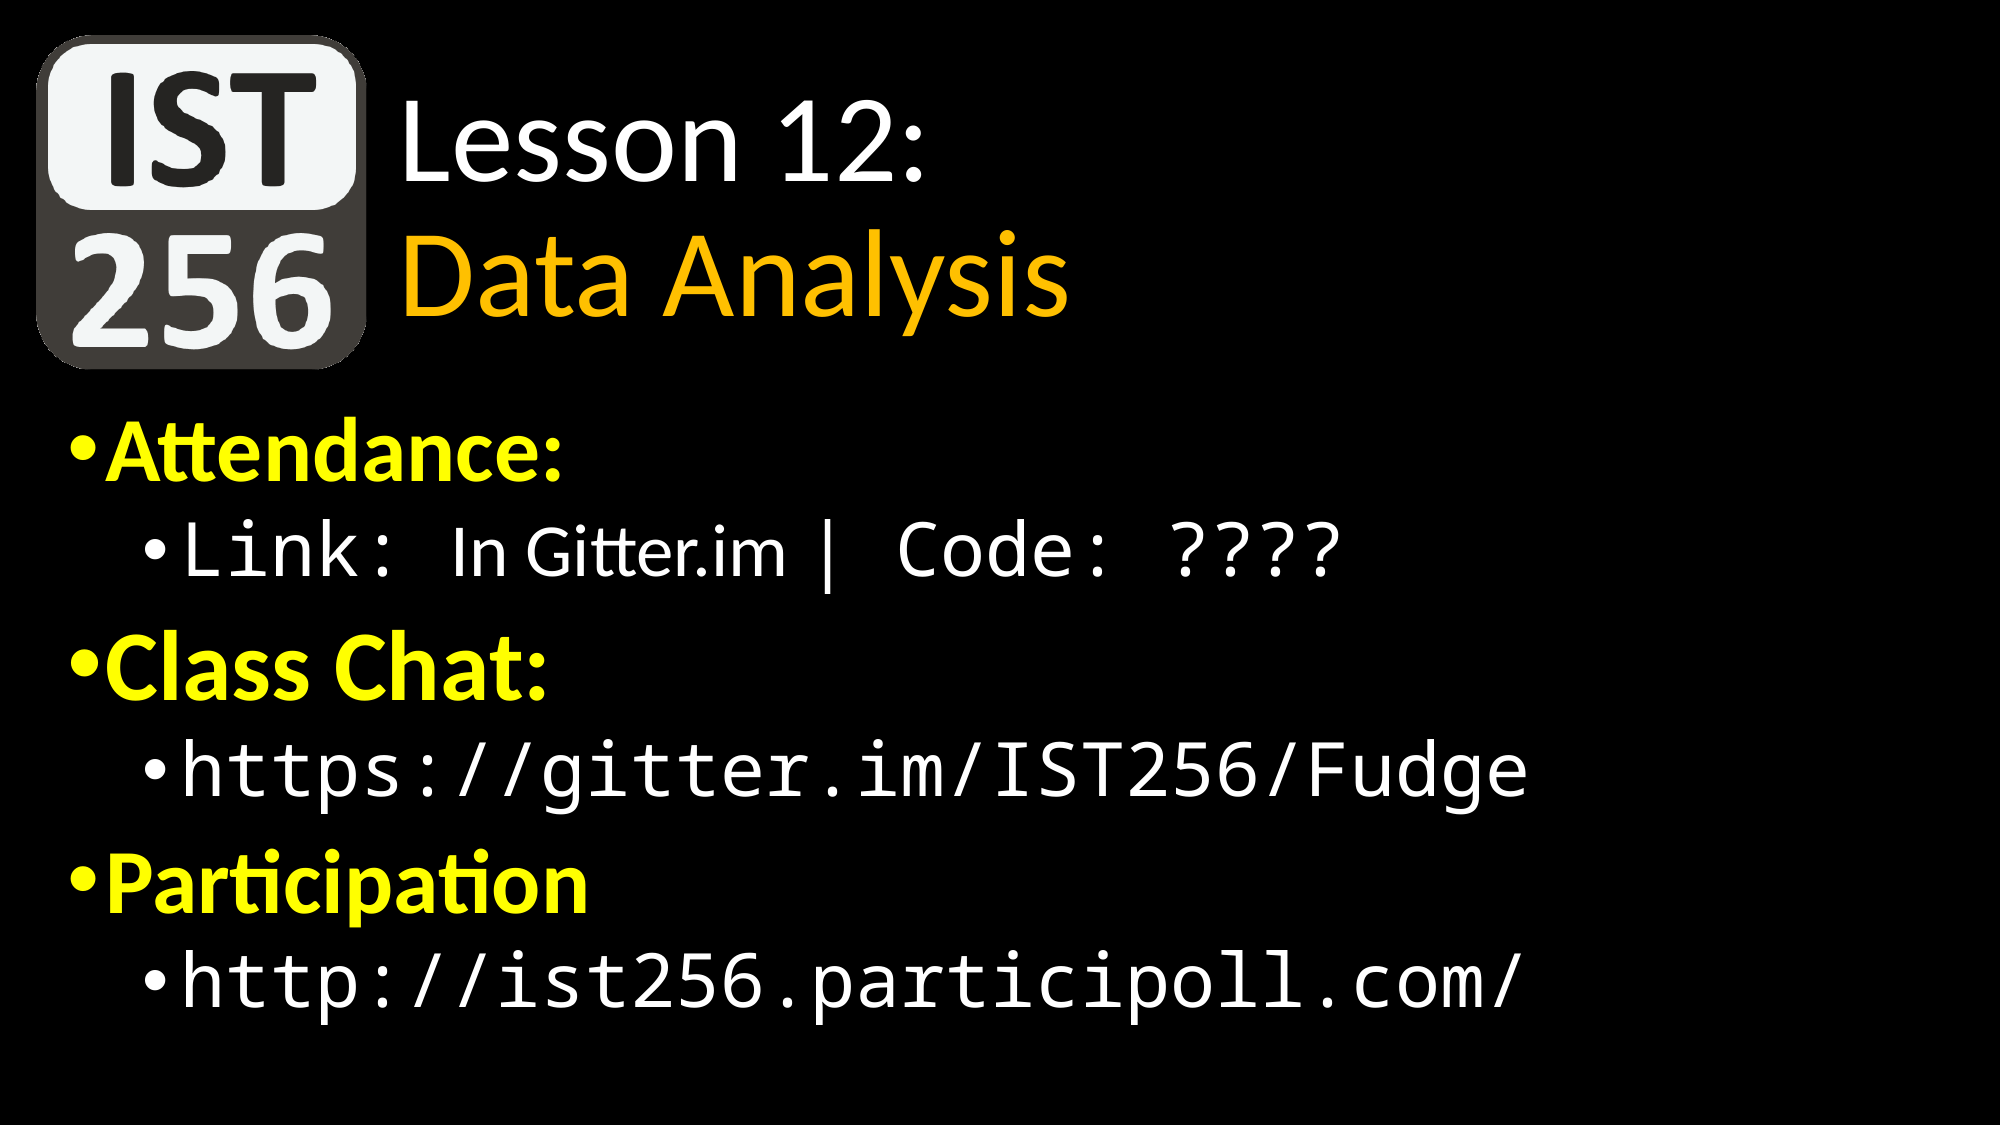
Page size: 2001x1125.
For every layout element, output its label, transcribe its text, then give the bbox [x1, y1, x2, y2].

picture [35, 34, 367, 370]
title Lesson 12: Data Analysis [383, 59, 1863, 359]
list Attendance: Link: In Gitter.im | Code: ???? Class Chat: https://gitter.im/IST256/Fudge Participation http://ist256.participoll.com/ [52, 395, 1863, 1052]
